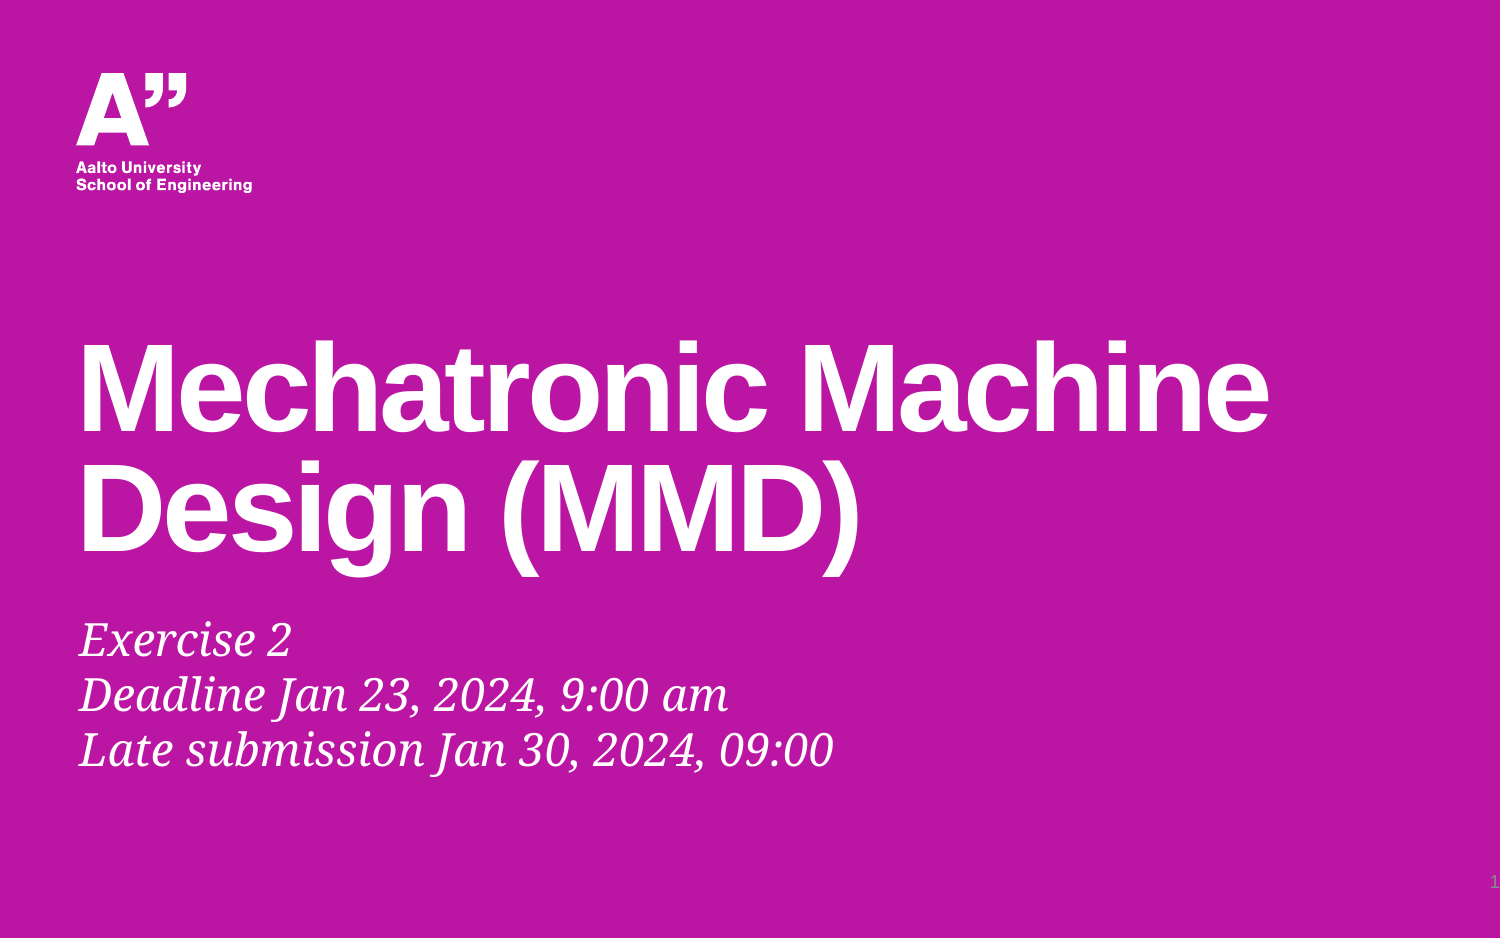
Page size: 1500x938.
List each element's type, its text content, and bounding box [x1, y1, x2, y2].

subtitle Exercise 2 Deadline Jan 23, 2024, 9:00 am Late submission Jan 30, 2024, 09:00 [79, 610, 1329, 893]
title Mechatronic Machine Design (MMD) [76, 232, 1424, 576]
slide_number 1 [906, 870, 1500, 893]
